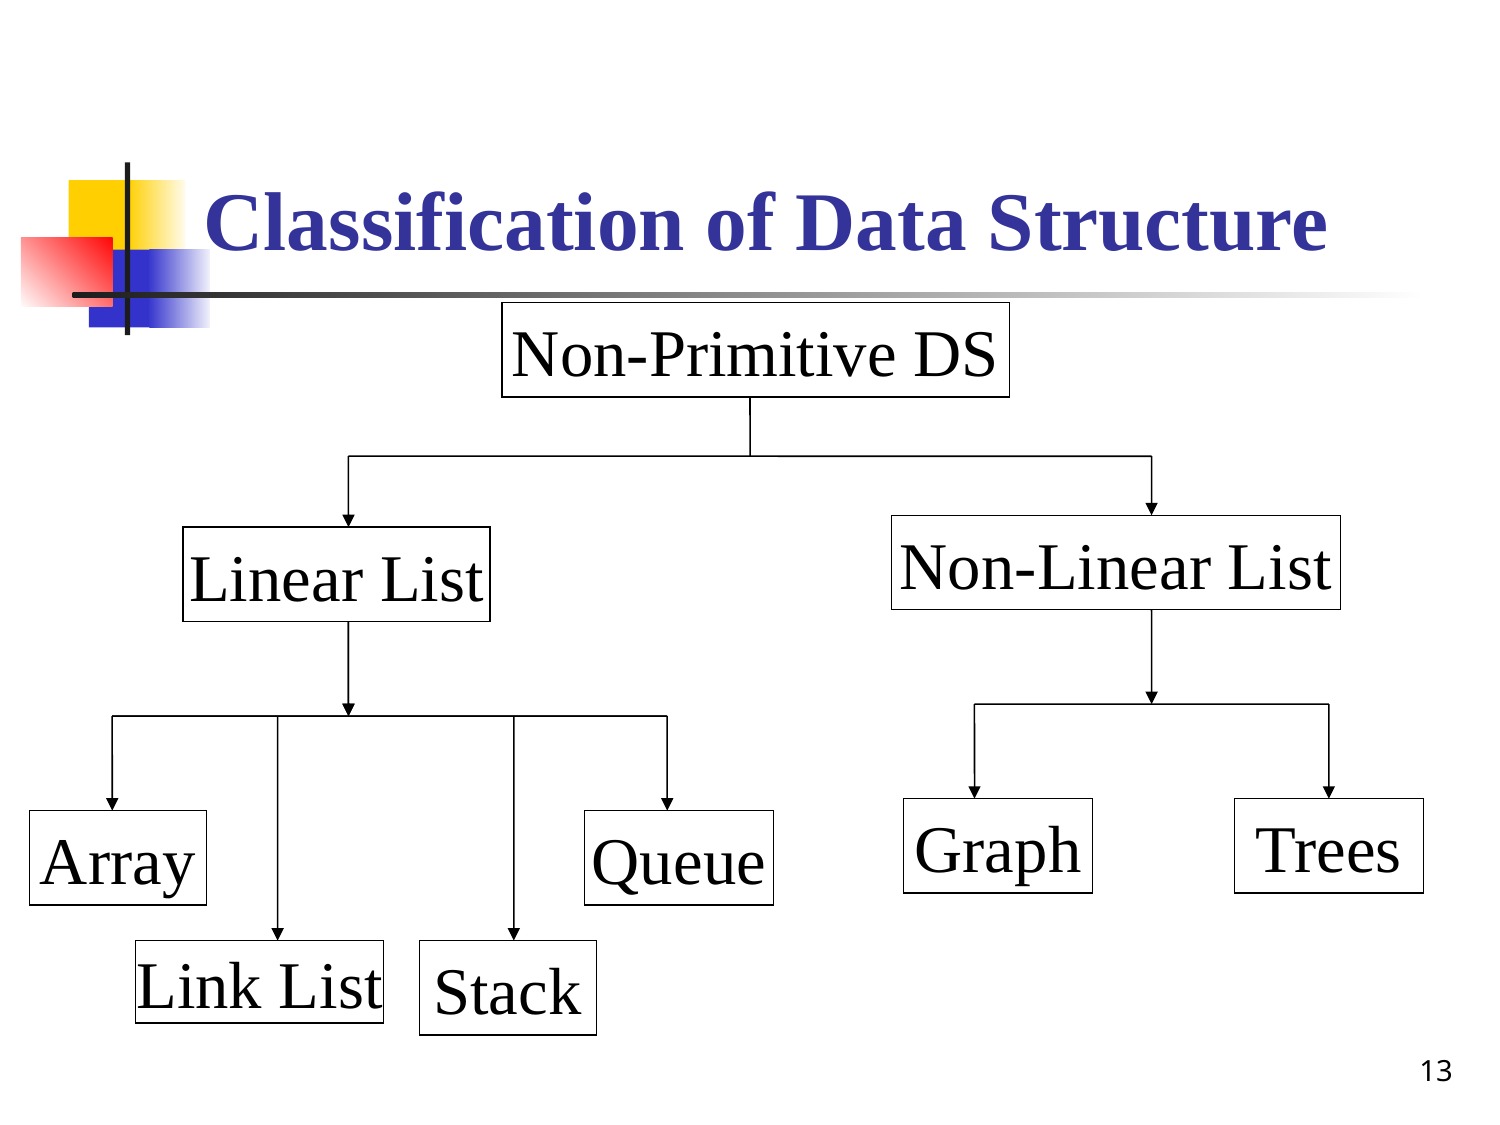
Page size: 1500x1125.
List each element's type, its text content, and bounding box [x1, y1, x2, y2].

text_box Non-Linear List [891, 515, 1341, 610]
text_box [1145, 609, 1158, 705]
text_box [271, 717, 284, 941]
text_box Link List [135, 940, 384, 1024]
text_box [106, 717, 119, 811]
text_box [968, 704, 981, 798]
text_box Queue [584, 810, 774, 906]
text_box [507, 717, 521, 941]
slide_number 13 [1155, 1024, 1468, 1100]
text_box Graph [903, 798, 1093, 894]
text_box Non-Primitive DS [501, 302, 1010, 398]
text_box [1322, 704, 1336, 798]
text_box [342, 621, 355, 717]
text_box Linear List [183, 527, 491, 622]
text_box Trees [1234, 798, 1424, 894]
text_box [342, 457, 355, 528]
title Classification of Data Structure [188, 35, 1468, 275]
text_box Array [29, 810, 207, 906]
text_box Stack [419, 940, 597, 1036]
text_box [661, 717, 674, 811]
text_box [1145, 457, 1158, 516]
